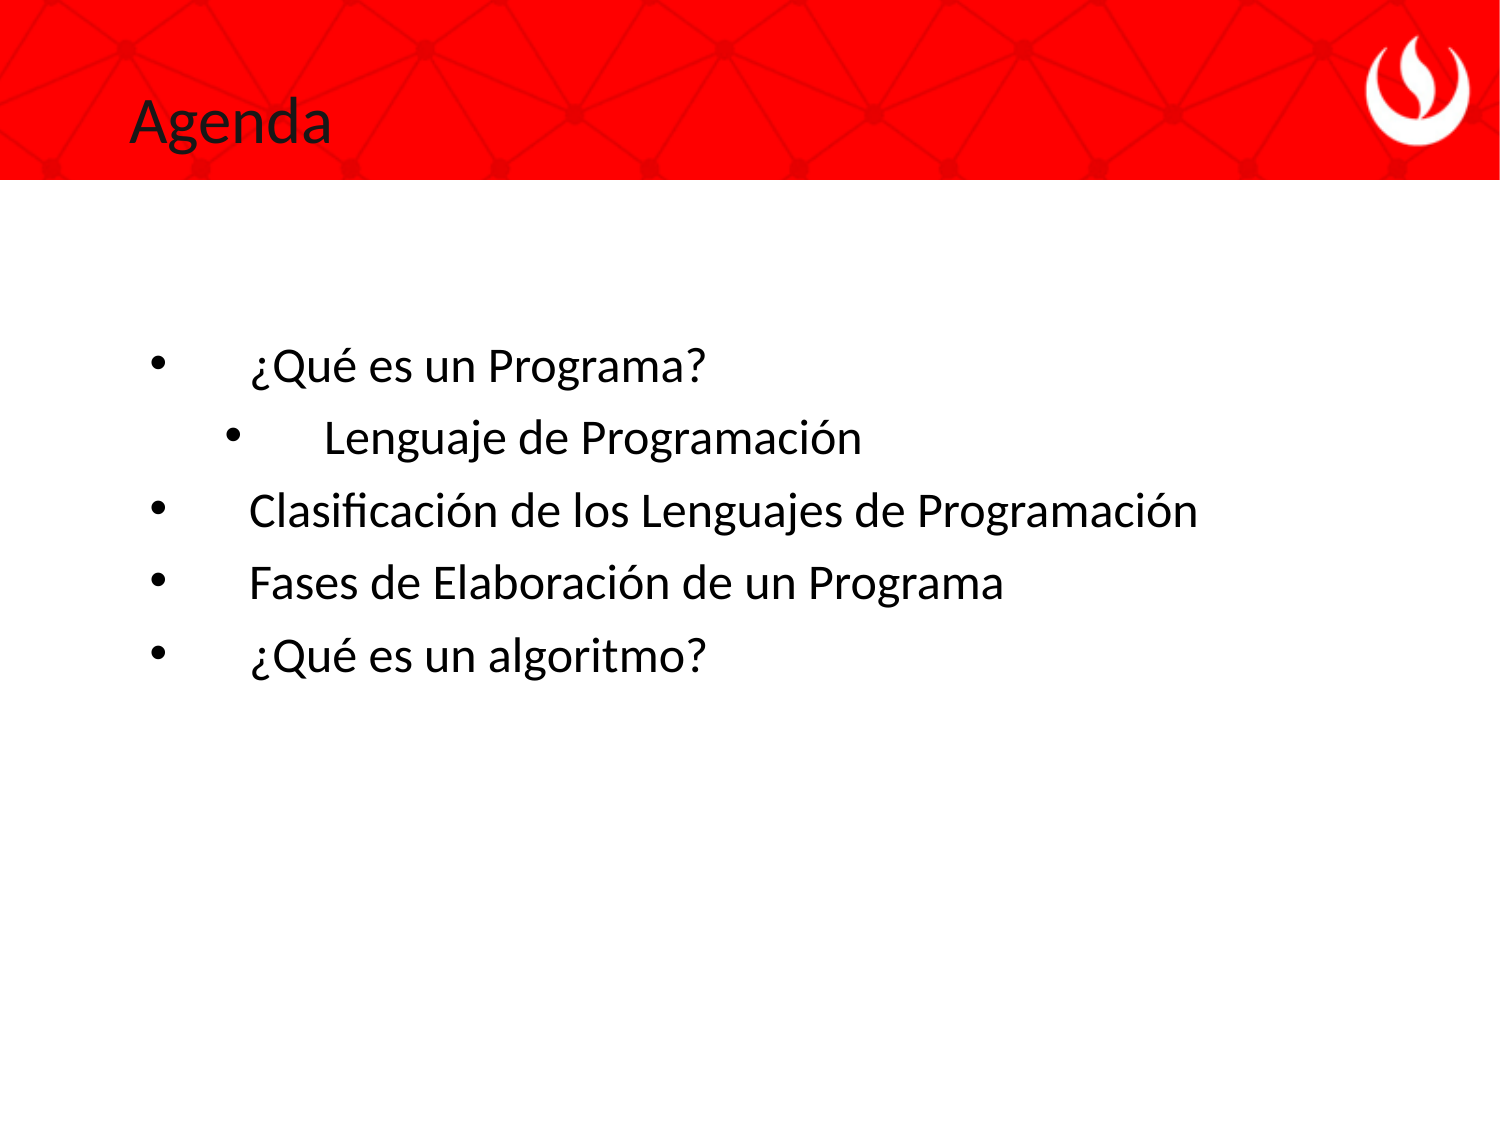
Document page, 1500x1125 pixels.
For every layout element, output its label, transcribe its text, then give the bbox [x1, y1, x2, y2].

text_box Agenda [114, 68, 349, 164]
text_box ¿Qué es un Programa? Lenguaje de Programación Clasificación de los Lenguajes de Programación Fases de Elaboración de un Programa ¿Qué es un algoritmo? [134, 324, 1307, 1000]
picture [0, 0, 1500, 180]
